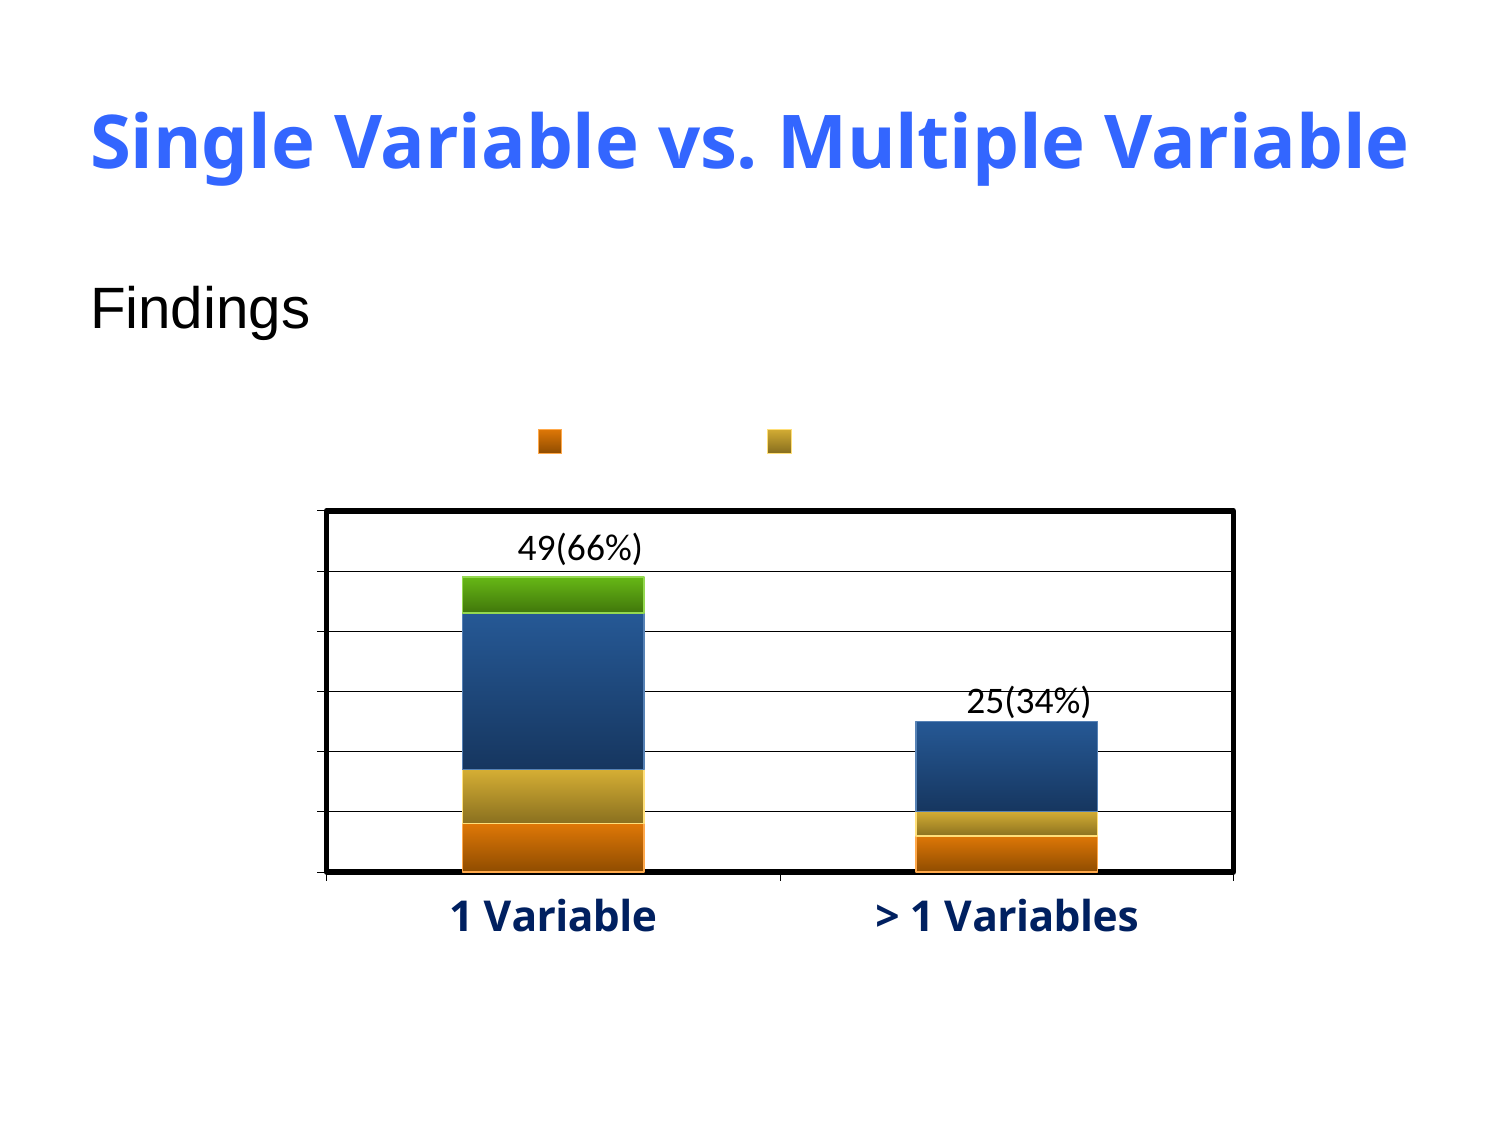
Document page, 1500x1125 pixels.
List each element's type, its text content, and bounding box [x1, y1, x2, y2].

list Findings [75, 262, 1425, 1005]
chart [253, 385, 1247, 1018]
title Single Variable vs. Multiple Variable [75, 45, 1425, 233]
